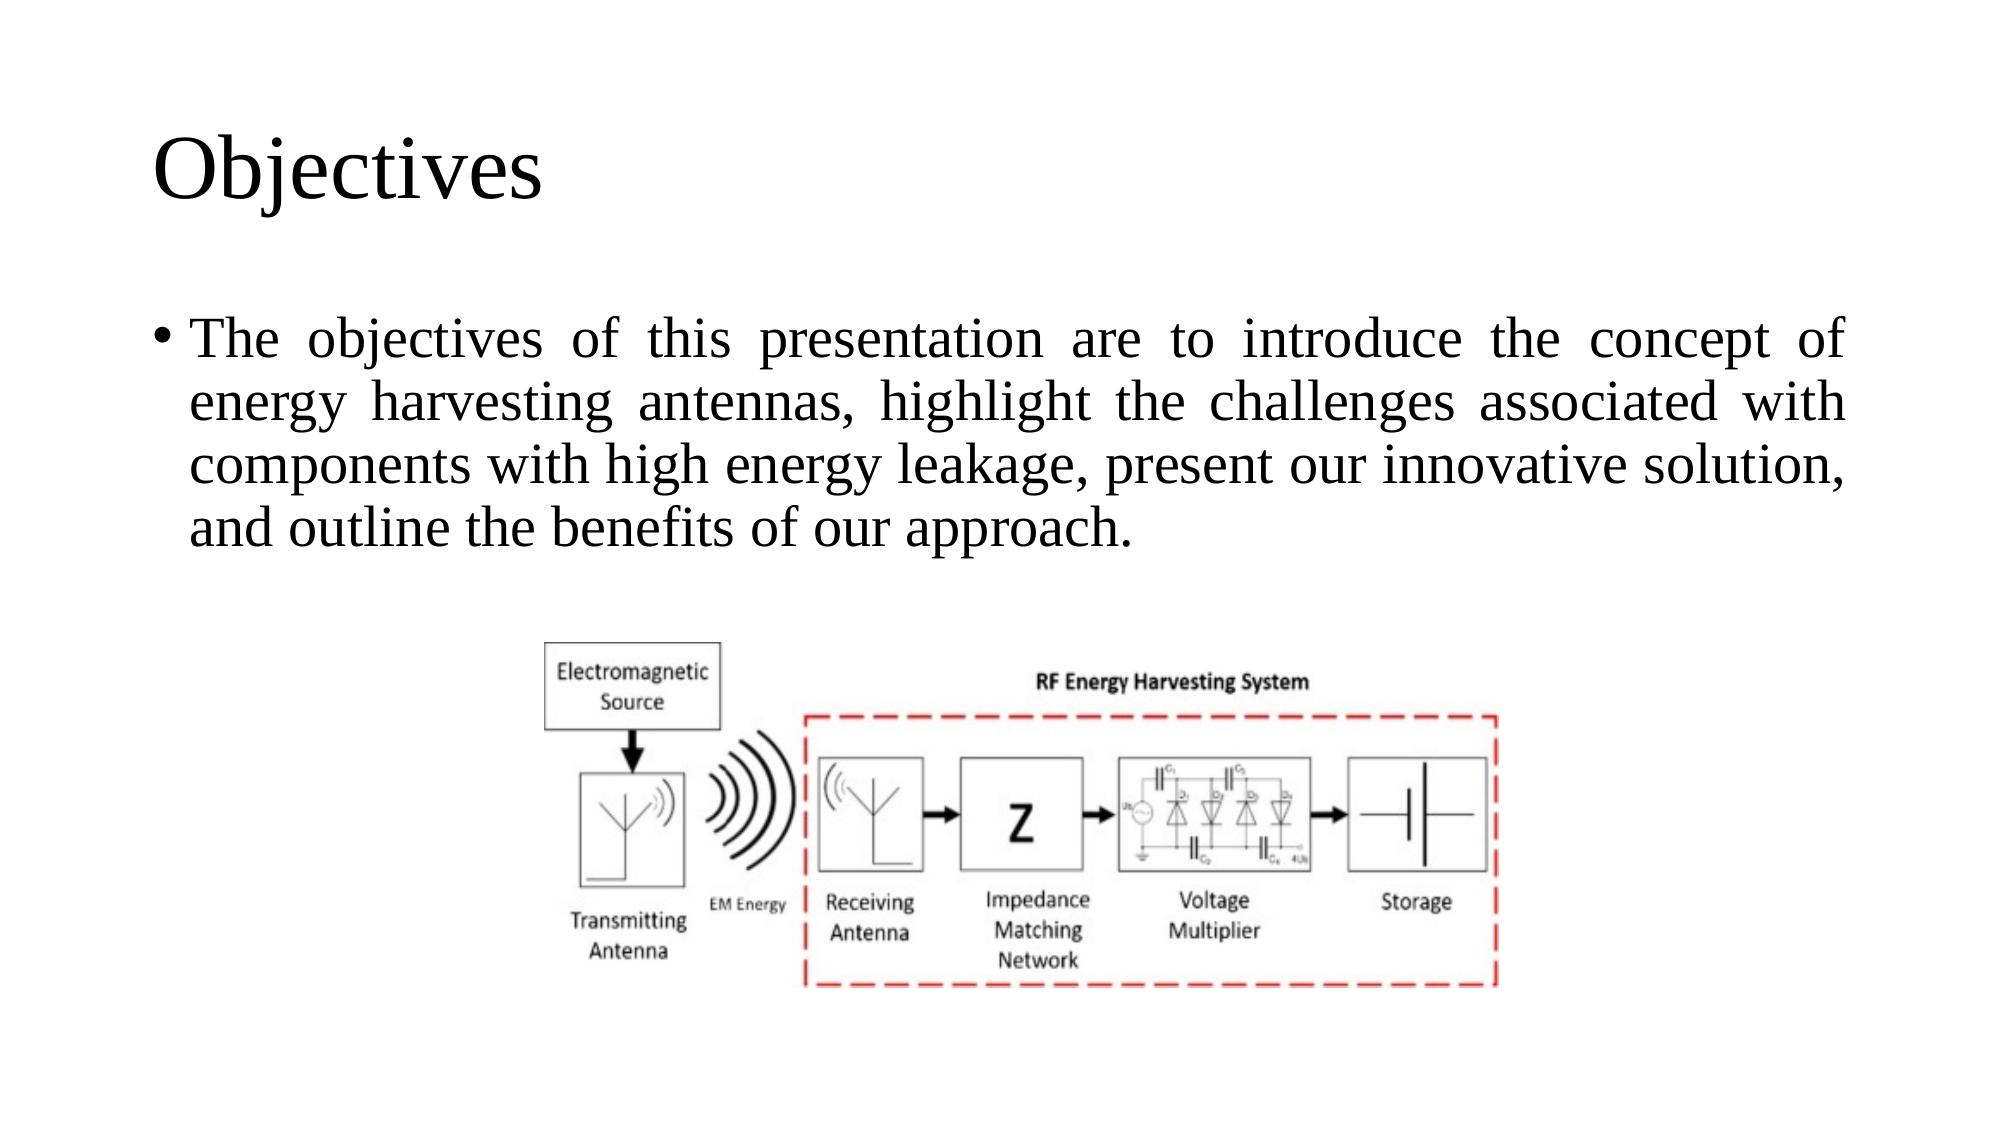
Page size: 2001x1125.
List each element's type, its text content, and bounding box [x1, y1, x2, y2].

picture [544, 642, 1499, 988]
title Objectives [137, 59, 1863, 278]
list The objectives of this presentation are to introduce the concept of energy harvesting antennas, highlight the challenges associated with components with high energy leakage, present our innovative solution, and outline the benefits of our approach. [137, 299, 1863, 1014]
